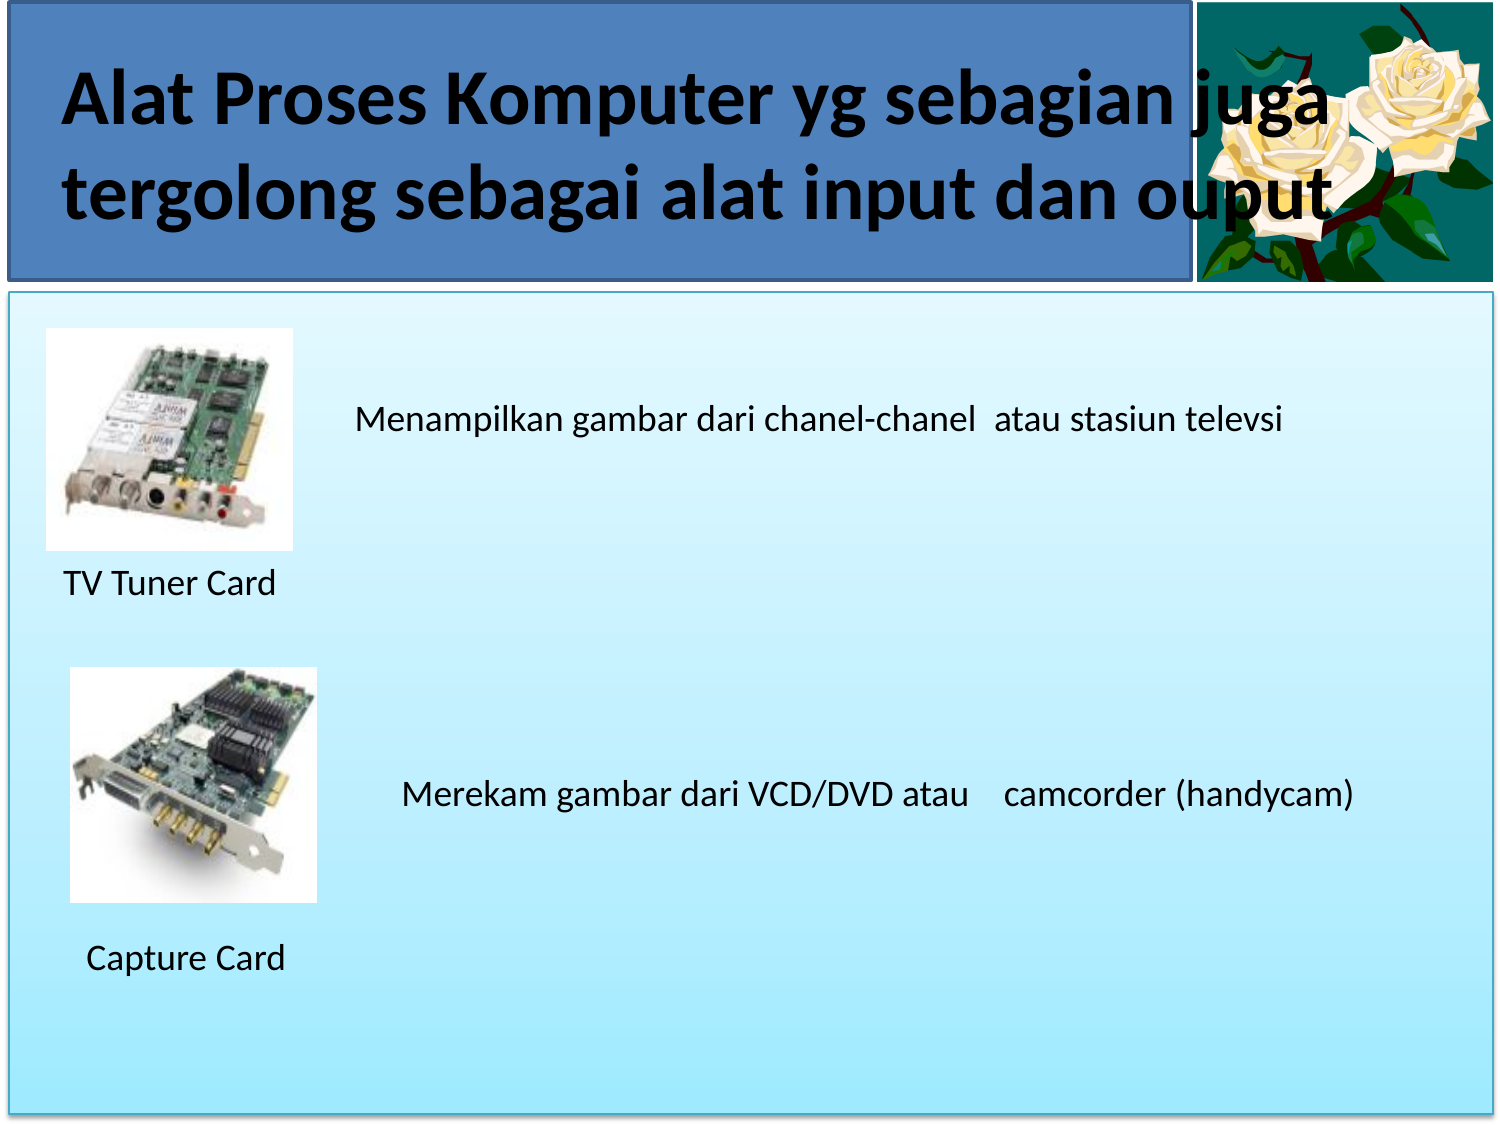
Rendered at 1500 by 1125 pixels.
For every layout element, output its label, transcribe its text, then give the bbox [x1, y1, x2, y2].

picture [0, 0, 1500, 1125]
text_box TV Tuner Card [48, 558, 293, 611]
title Alat Proses Komputer yg sebagian juga tergolong sebagai alat input dan ouput [46, 46, 1425, 235]
text_box Merekam gambar dari VCD/DVD atau camcorder (handycam) [386, 761, 1453, 822]
text_box Menampilkan gambar dari chanel-chanel atau stasiun televsi [339, 386, 1442, 447]
text_box Capture Card [71, 925, 302, 986]
